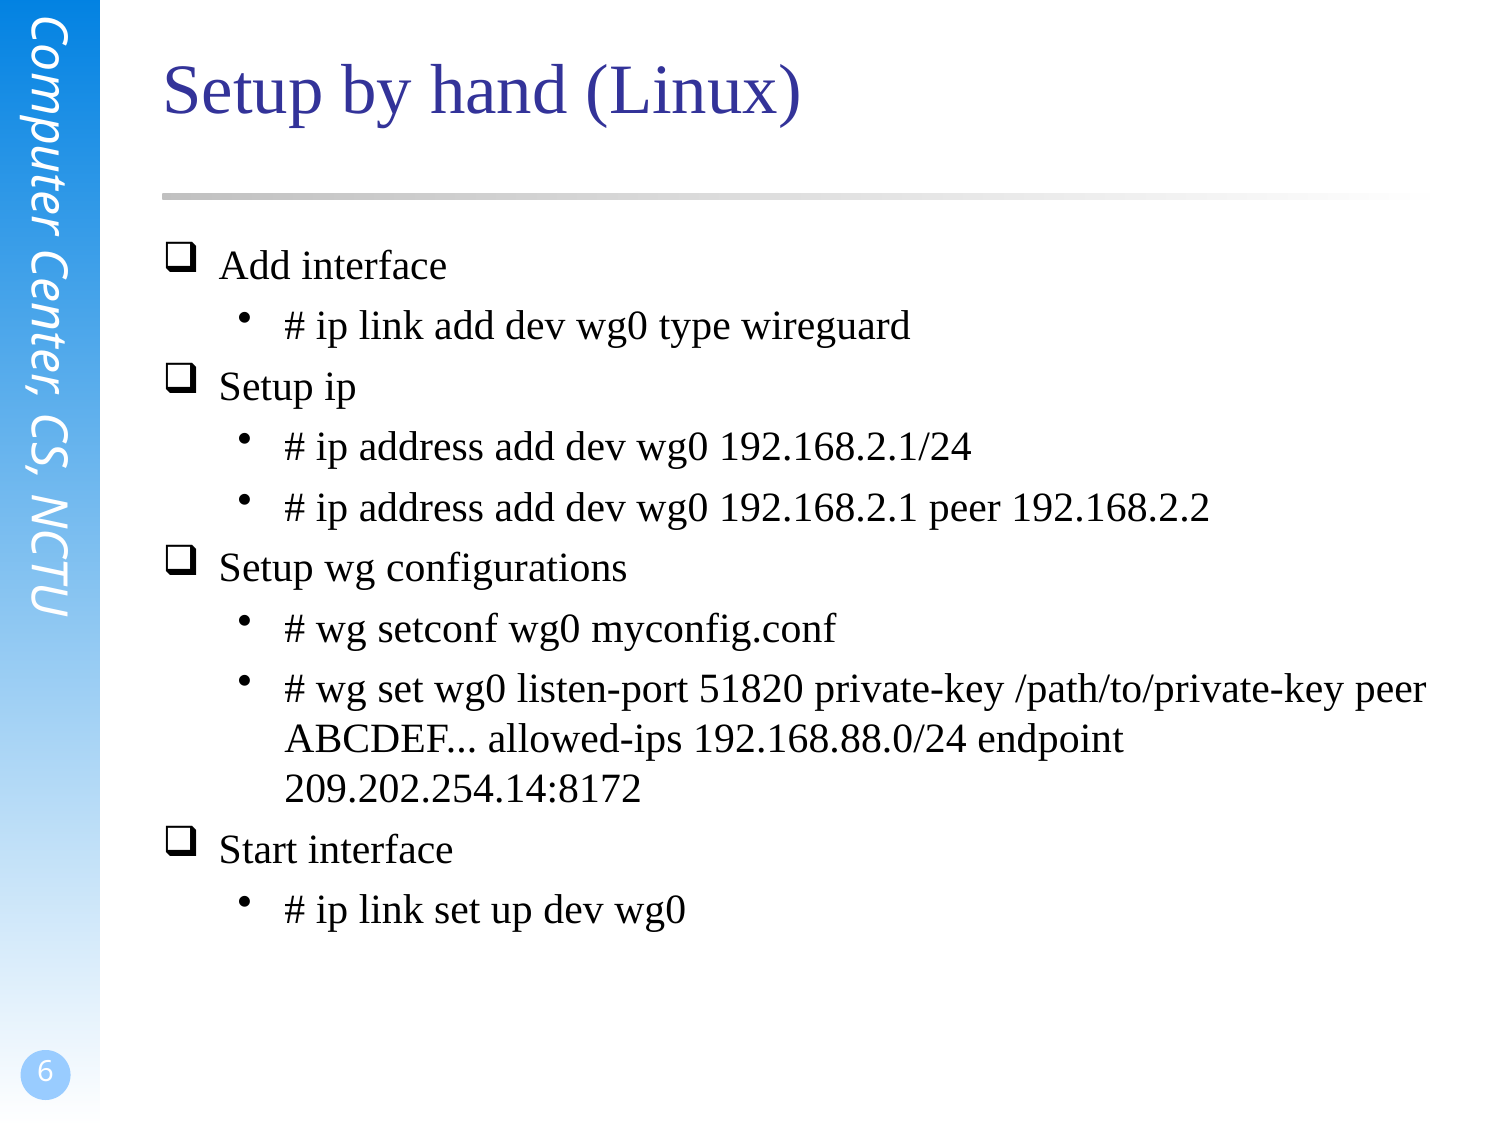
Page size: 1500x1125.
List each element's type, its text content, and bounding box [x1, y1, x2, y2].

title Setup by hand (Linux) [162, 42, 1438, 231]
list Add interface # ip link add dev wg0 type wireguard Setup ip # ip address add dev wg0 192.168.2.1/24 # ip address add dev wg0 192.168.2.1 peer 192.168.2.2 Setup wg configurations # wg setconf wg0 myconfig.conf # wg set wg0 listen-port 51820 private-key /path/to/private-key peer ABCDEF... allowed-ips 192.168.88.0/24 endpoint 209.202.254.14:8172 Start interface # ip link set up dev wg0 [162, 237, 1438, 1000]
